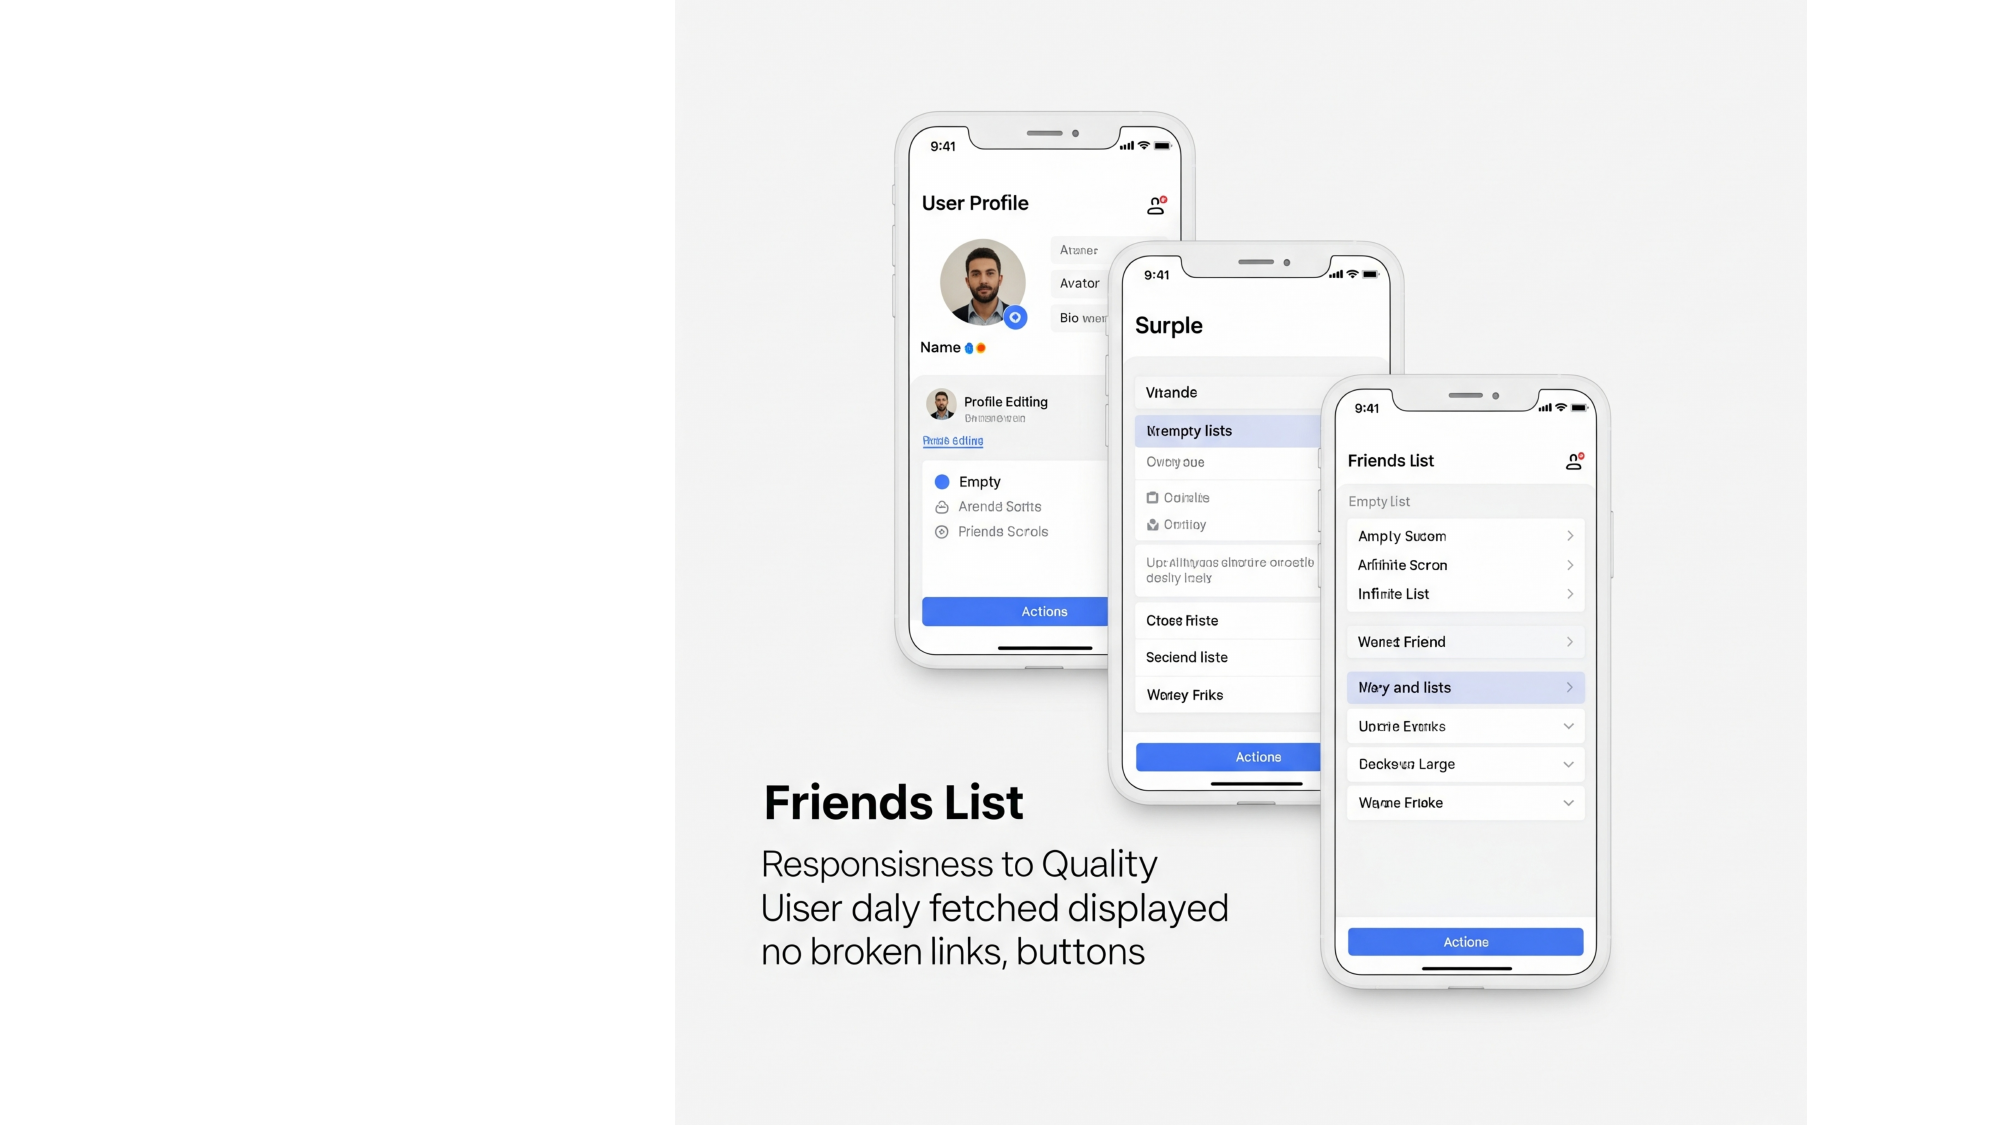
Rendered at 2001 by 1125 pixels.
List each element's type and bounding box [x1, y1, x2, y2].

picture [675, 0, 1807, 1125]
